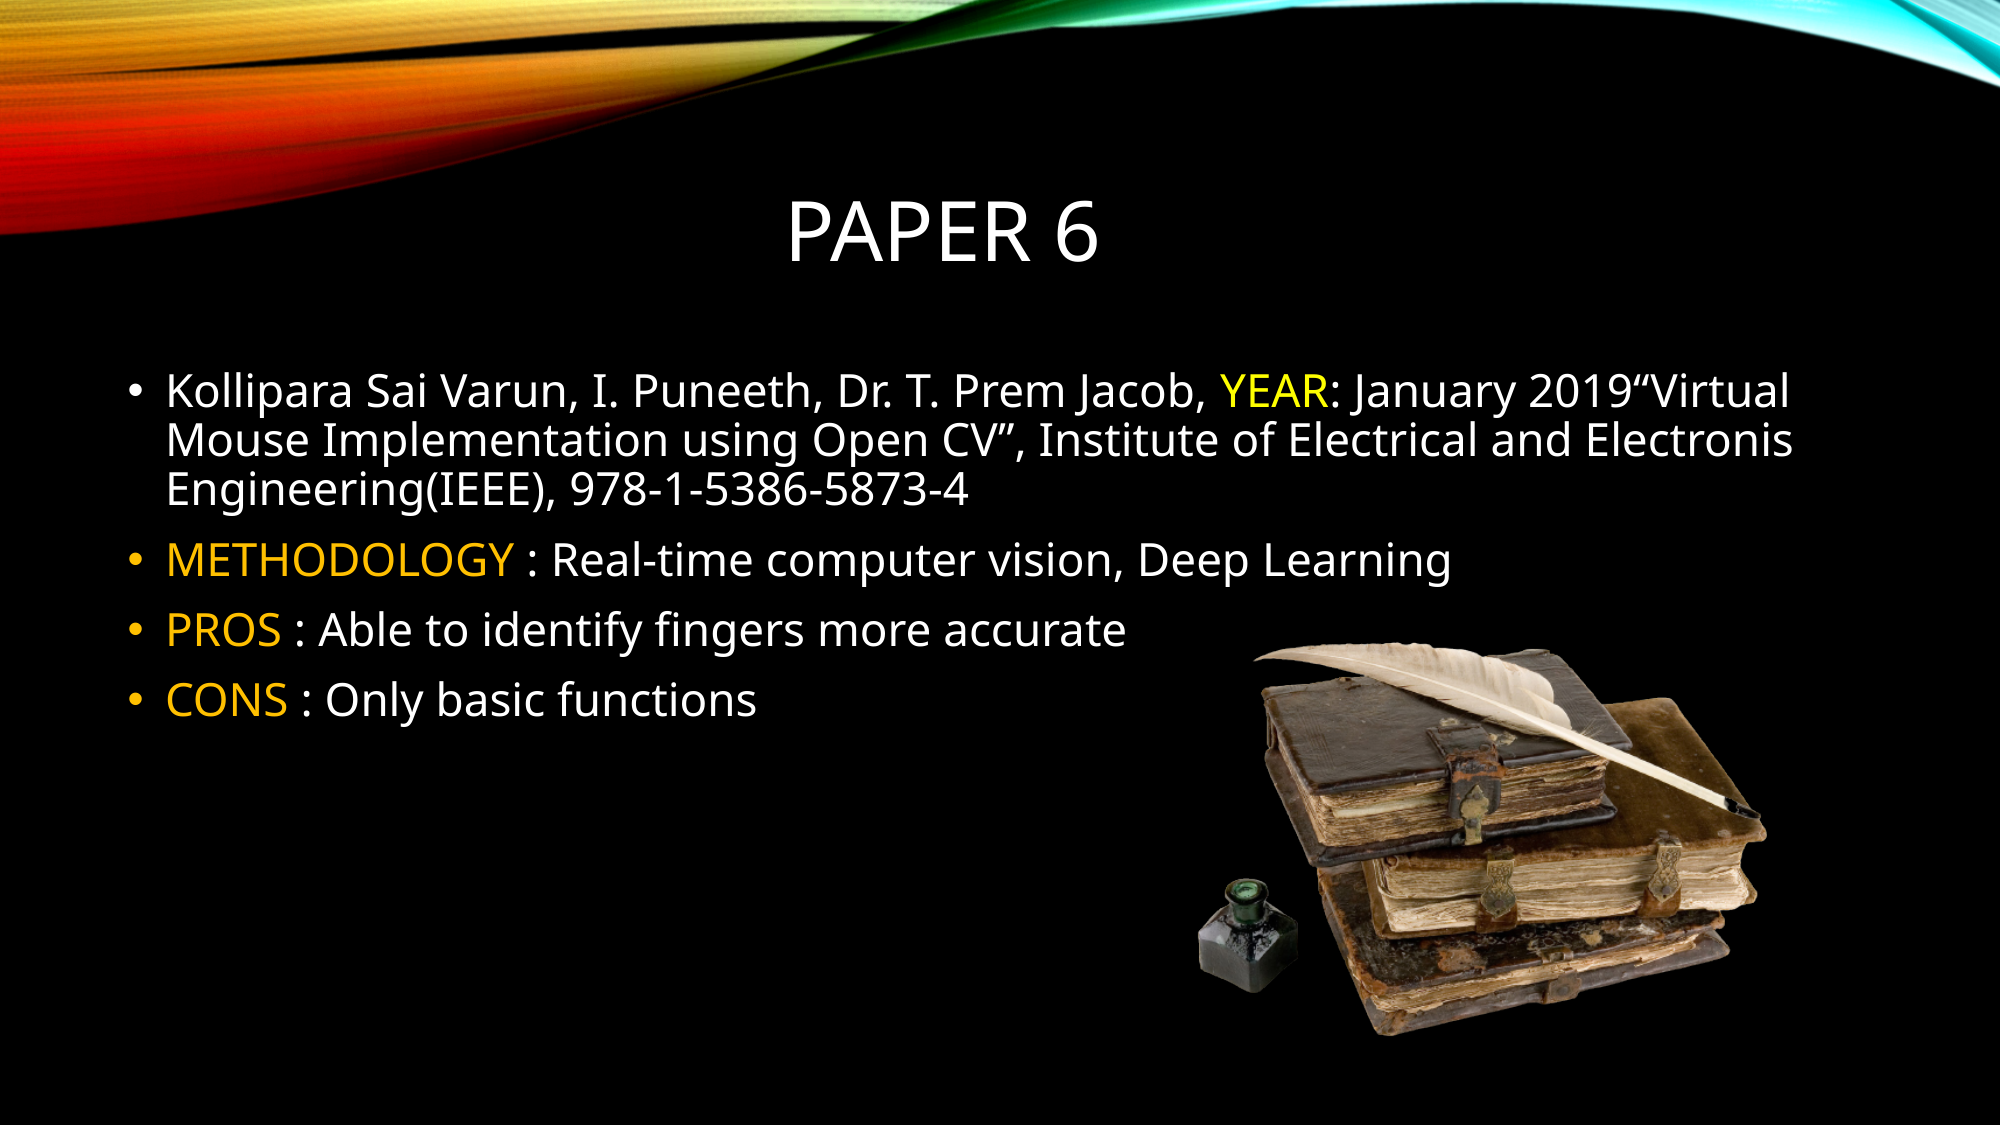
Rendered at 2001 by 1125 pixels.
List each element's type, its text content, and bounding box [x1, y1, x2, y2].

list Kollipara Sai Varun, I. Puneeth, Dr. T. Prem Jacob, YEAR: January 2019“Virtual Mouse Implementation using Open CV”, Institute of Electrical and Electronis Engineering(IEEE), 978-1-5386-5873-4 METHODOLOGY : Real-time computer vision, Deep Learning PROS : Able to identify fingers more accurate CONS : Only basic functions [112, 360, 1888, 1021]
picture [0, 0, 2000, 237]
title PAPER 6 [236, 128, 1649, 341]
picture [1128, 593, 1823, 1083]
